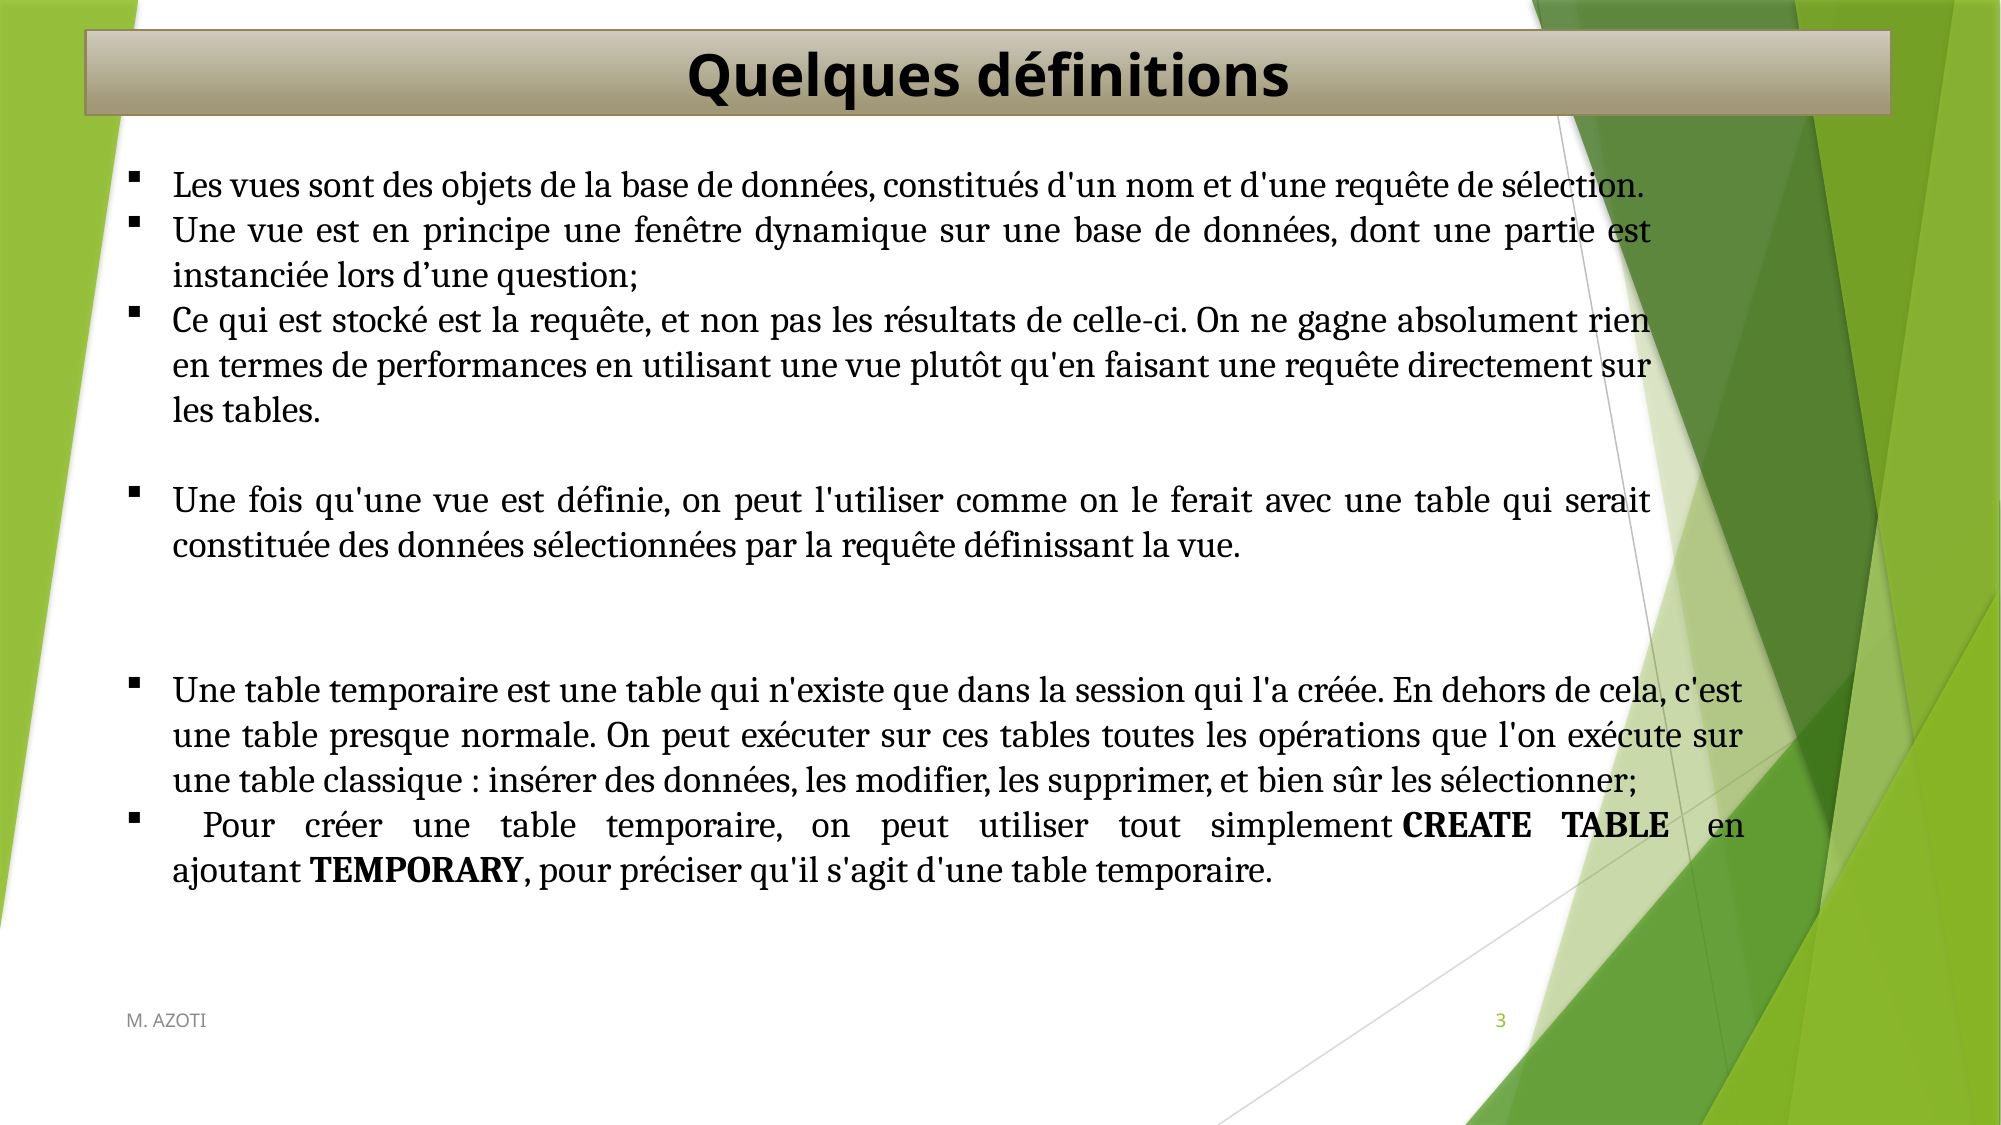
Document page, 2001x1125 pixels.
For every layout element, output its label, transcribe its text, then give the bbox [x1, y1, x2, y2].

footer M. AZOTI [111, 991, 1145, 1051]
text_box Les vues sont des objets de la base de données, constitués d'un nom et d'une requête de sélection. Une vue est en principe une fenêtre dynamique sur une base de données, dont une partie est instanciée lors d’une question; Ce qui est stocké est la requête, et non pas les résultats de celle-ci. On ne gagne absolument rien en termes de performances en utilisant une vue plutôt qu'en faisant une requête directement sur les tables. Une fois qu'une vue est définie, on peut l'utiliser comme on le ferait avec une table qui serait constituée des données sélectionnées par la requête définissant la vue. [111, 152, 1669, 572]
text_box Une table temporaire est une table qui n'existe que dans la session qui l'a créée. En dehors de cela, c'est une table presque normale. On peut exécuter sur ces tables toutes les opérations que l'on exécute sur une table classique : insérer des données, les modifier, les supprimer, et bien sûr les sélectionner; Pour créer une table temporaire, on peut utiliser tout simplement CREATE TABLE en ajoutant TEMPORARY, pour préciser qu'il s'agit d'une table temporaire. [111, 657, 1760, 943]
slide_number 3 [1409, 991, 1522, 1051]
text_box Quelques définitions [84, 29, 1892, 116]
